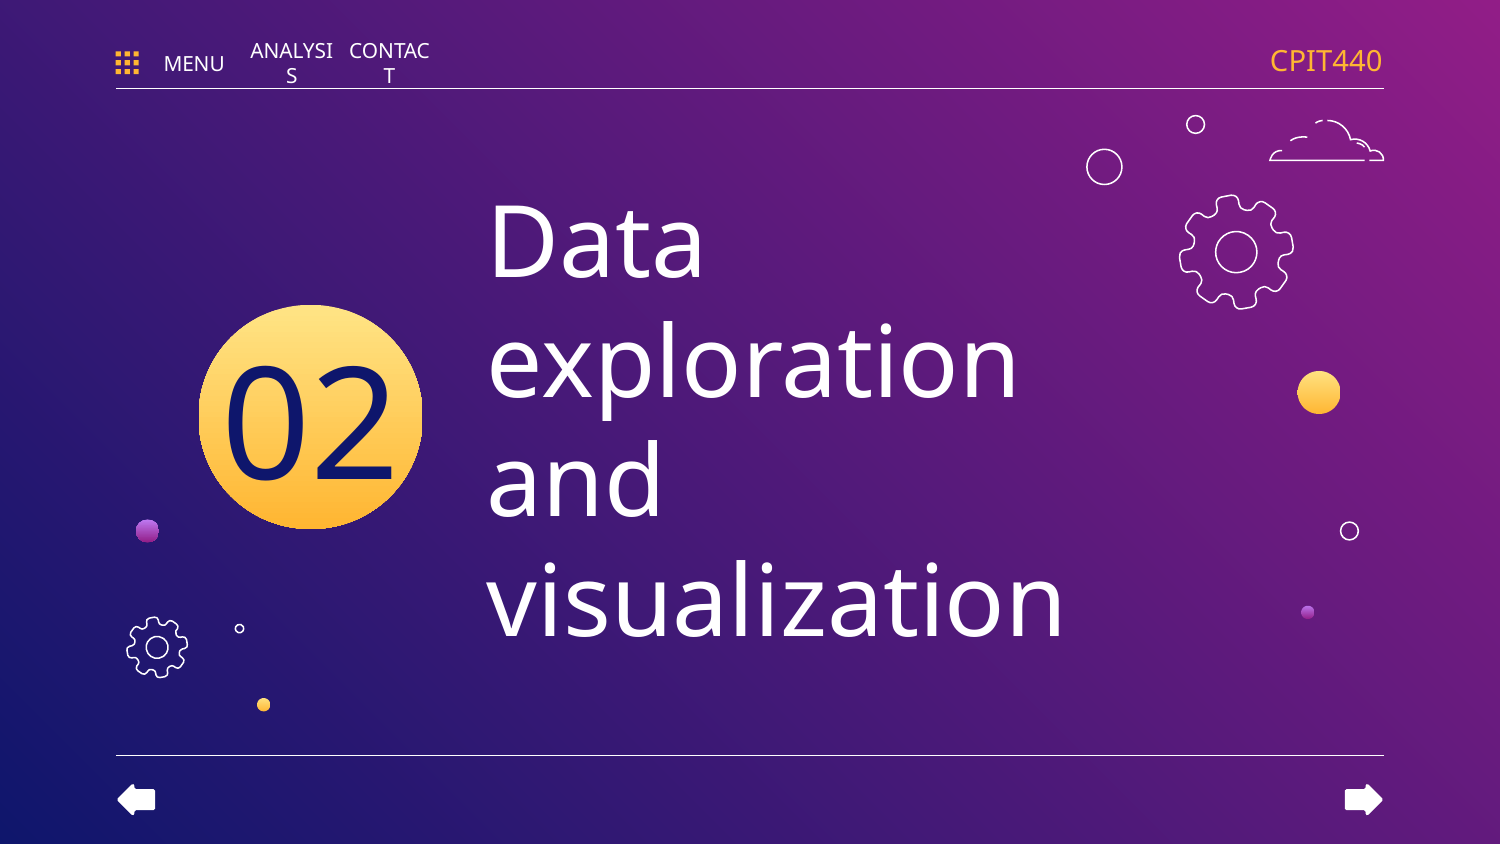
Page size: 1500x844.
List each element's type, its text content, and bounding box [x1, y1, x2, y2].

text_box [115, 50, 139, 75]
text_box CONTACT [346, 45, 433, 81]
text_box [217, 480, 404, 529]
text_box [109, 45, 145, 81]
text_box [217, 304, 404, 354]
text_box [1344, 784, 1383, 816]
title Data exploration and visualization [471, 274, 1202, 560]
text_box [1301, 605, 1315, 620]
text_box [126, 617, 188, 678]
title 02 [198, 354, 423, 480]
text_box MENU [151, 45, 237, 81]
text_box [1269, 120, 1385, 161]
text_box CPIT440 [1158, 34, 1383, 85]
text_box [257, 698, 271, 712]
text_box [1179, 195, 1294, 309]
text_box [136, 519, 160, 543]
text_box [117, 784, 156, 816]
text_box ANALYSIS [248, 45, 335, 81]
text_box [1297, 370, 1341, 414]
